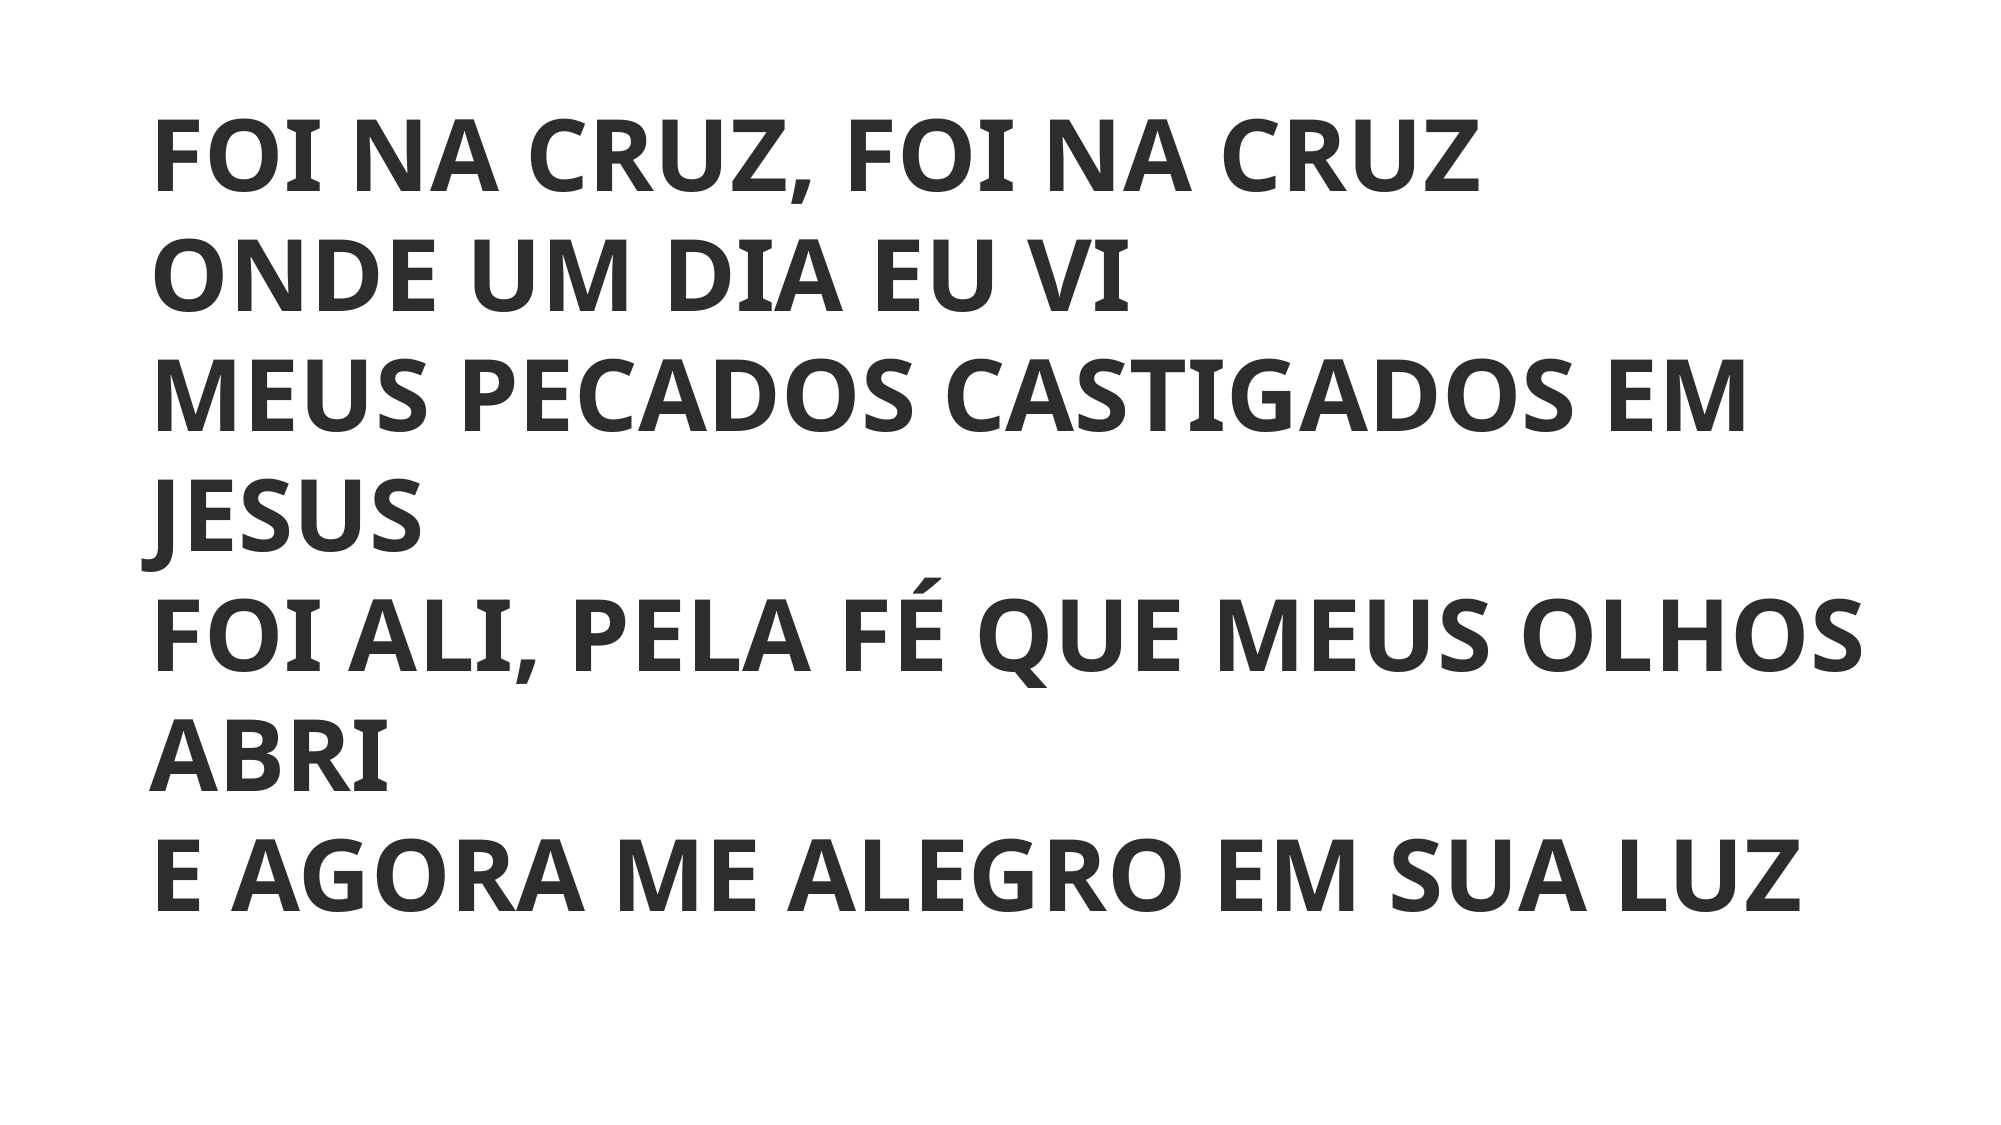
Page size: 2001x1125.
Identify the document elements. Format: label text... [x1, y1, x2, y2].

text_box FOI NA CRUZ, FOI NA CRUZ ONDE UM DIA EU VI MEUS PECADOS CASTIGADOS EM JESUS FOI ALI, PELA FÉ QUE MEUS OLHOS ABRI E AGORA ME ALEGRO EM SUA LUZ [135, 84, 1945, 939]
